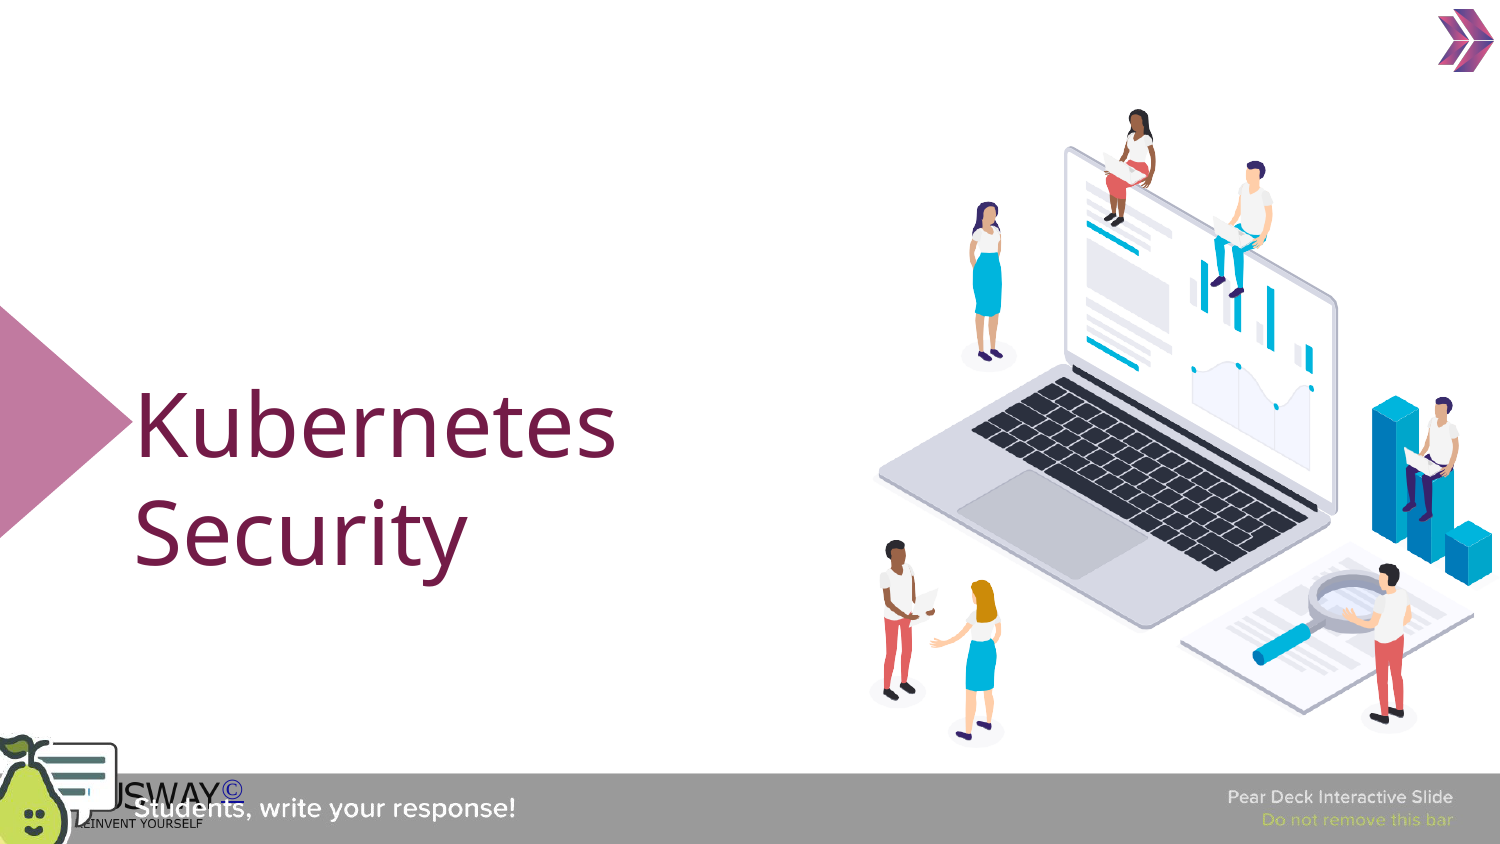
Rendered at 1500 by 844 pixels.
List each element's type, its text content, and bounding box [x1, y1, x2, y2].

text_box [869, 108, 1500, 725]
picture [1438, 9, 1494, 72]
text_box [0, 305, 131, 538]
text_box Kubernetes Security [131, 365, 864, 584]
picture [0, 726, 1500, 844]
